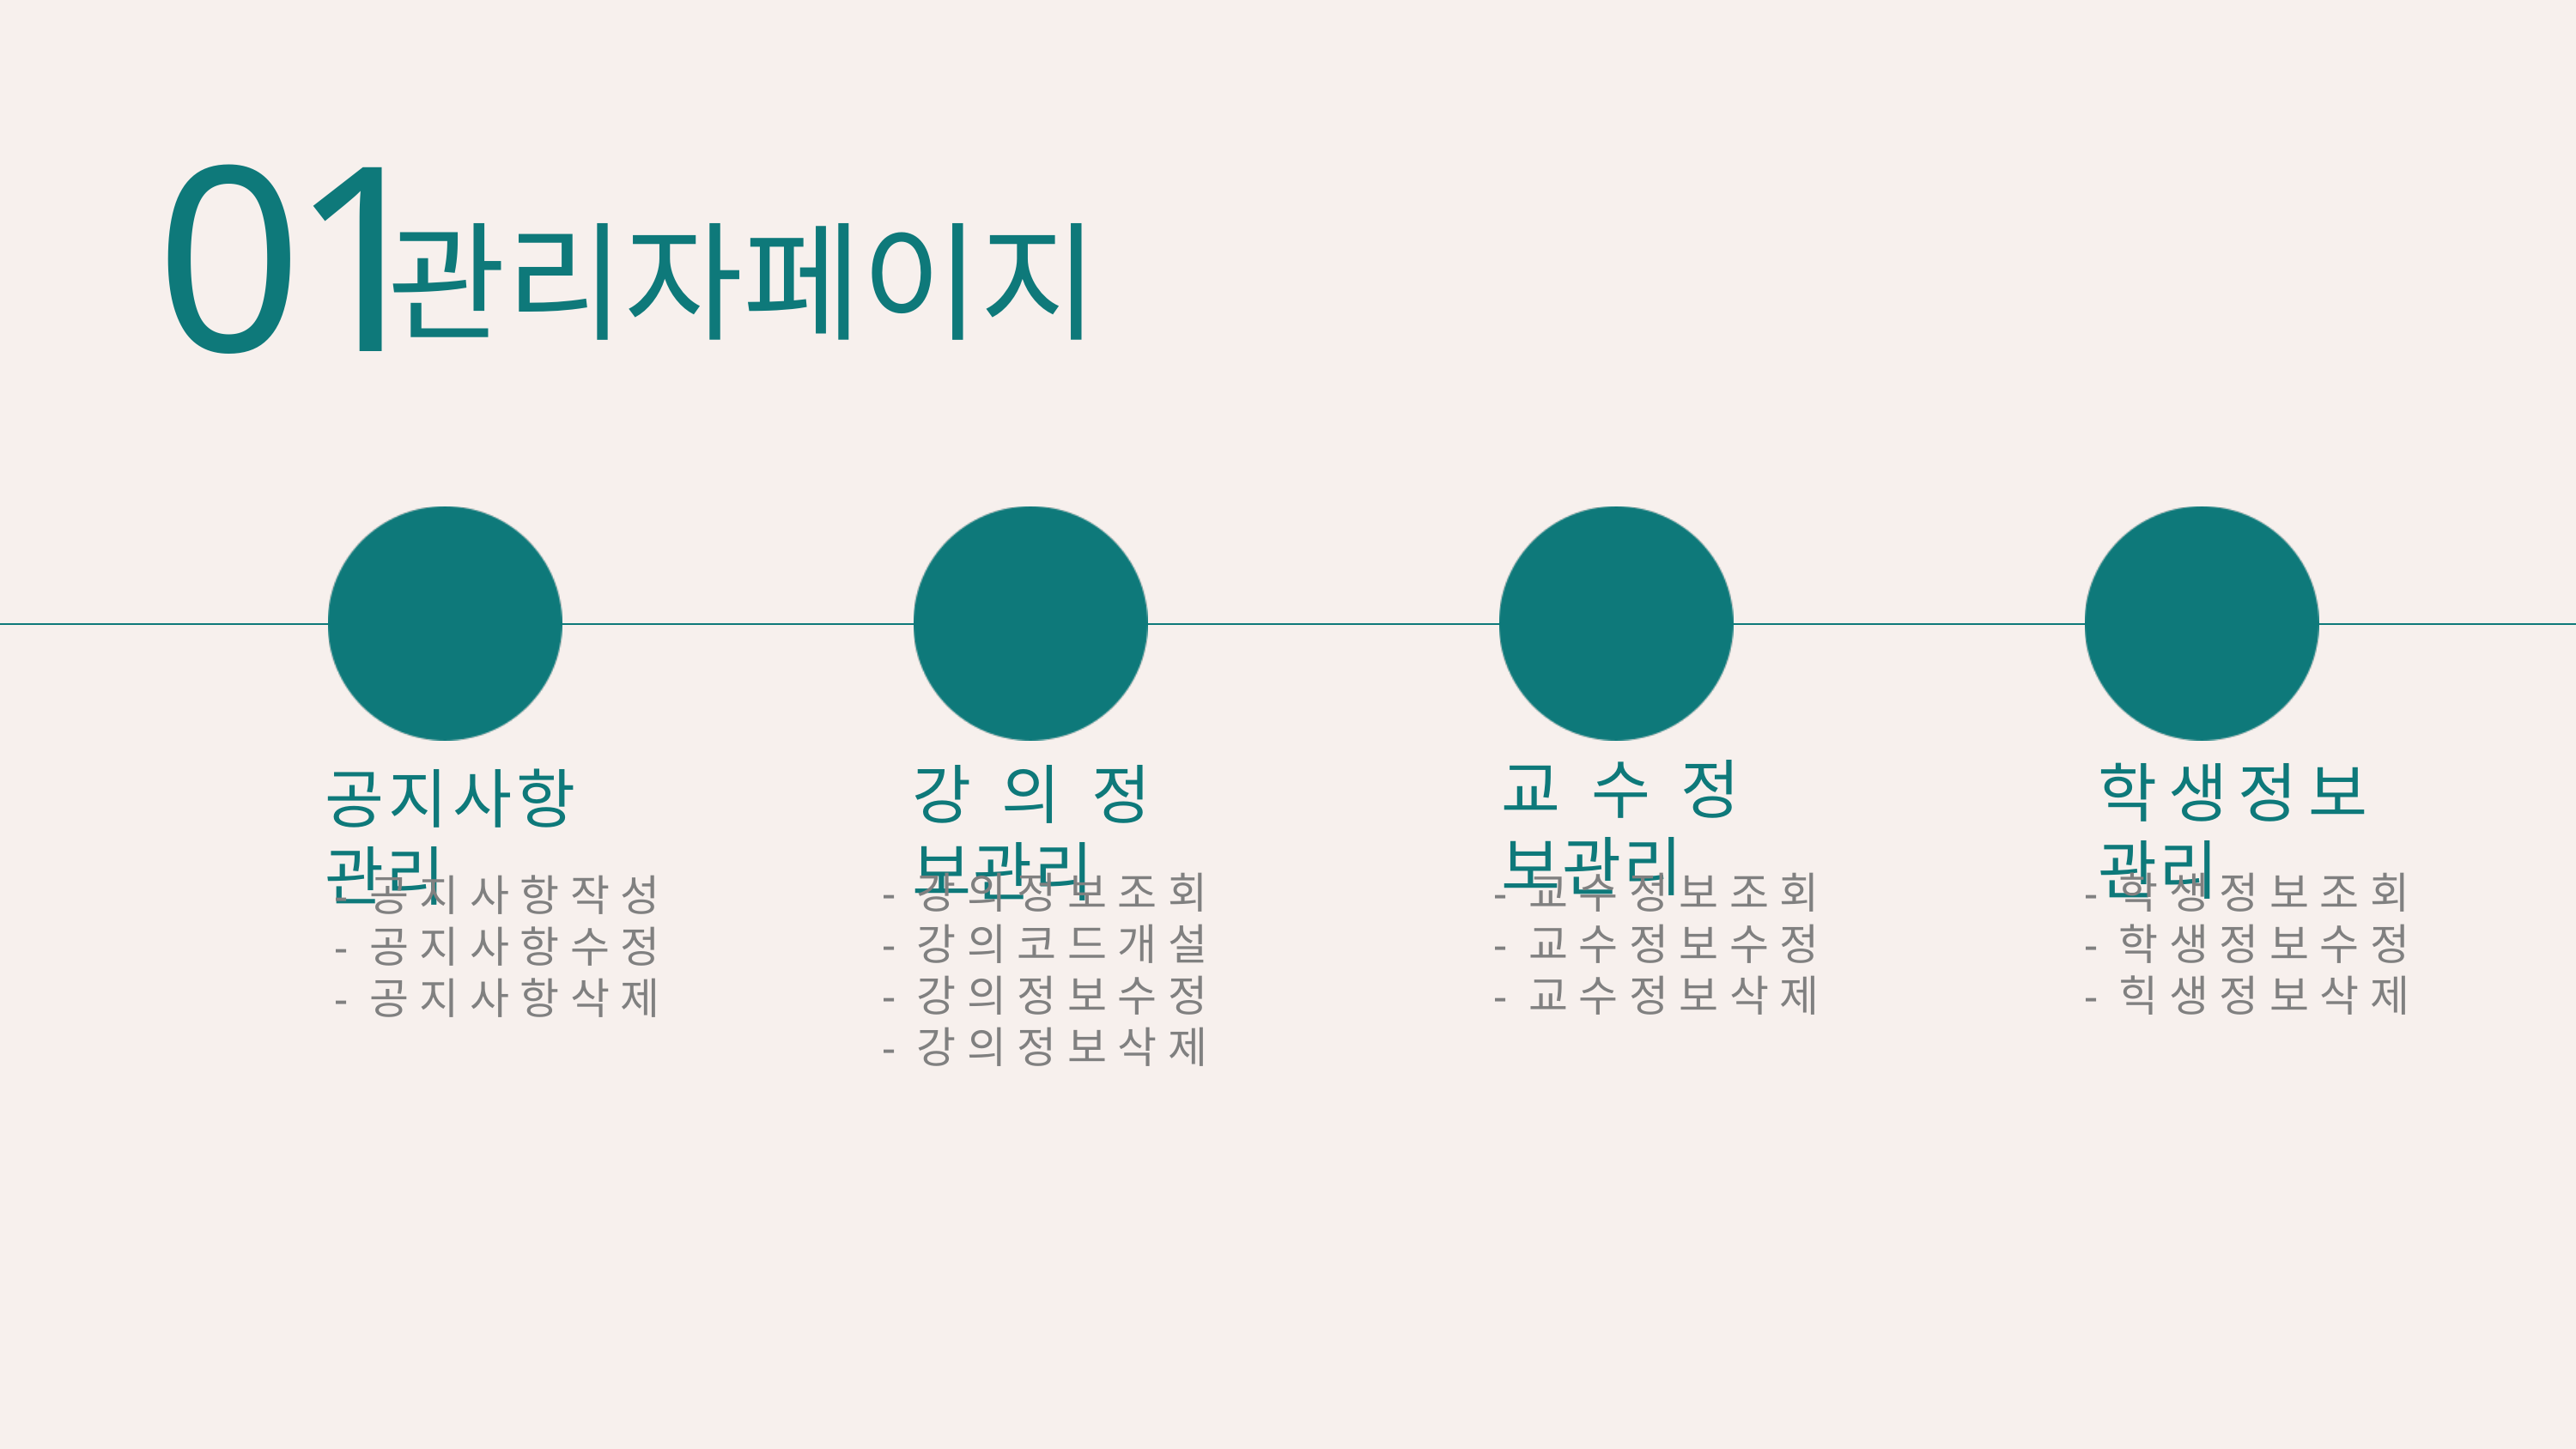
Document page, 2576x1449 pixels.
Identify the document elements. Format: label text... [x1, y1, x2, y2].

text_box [914, 506, 1148, 741]
text_box 1 [100, 36, 485, 552]
text_box 학생정보관리 [2085, 746, 2383, 843]
text_box 교수정보관리 [1488, 743, 1755, 840]
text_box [2085, 506, 2319, 741]
text_box 01 [143, 88, 796, 552]
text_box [1499, 506, 1734, 741]
text_box -학생정보조회 -학생정보수정 -힉생정보삭제 [2071, 859, 2447, 1066]
text_box 관리자페이지 [796, 195, 1958, 493]
text_box 공지사항관리 [312, 752, 591, 849]
text_box 강의정보관리 [899, 747, 1166, 845]
text_box -공지사항작성 -공지사항수정 -공지사항삭제 [321, 862, 698, 1069]
text_box -강의정보조회 -강의코드개설 -강의정보수정 -강의정보삭제 [869, 859, 1245, 1118]
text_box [328, 506, 562, 741]
text_box -교수정보조회 -교수정보수정 -교수정보삭제 [1480, 859, 1857, 1066]
